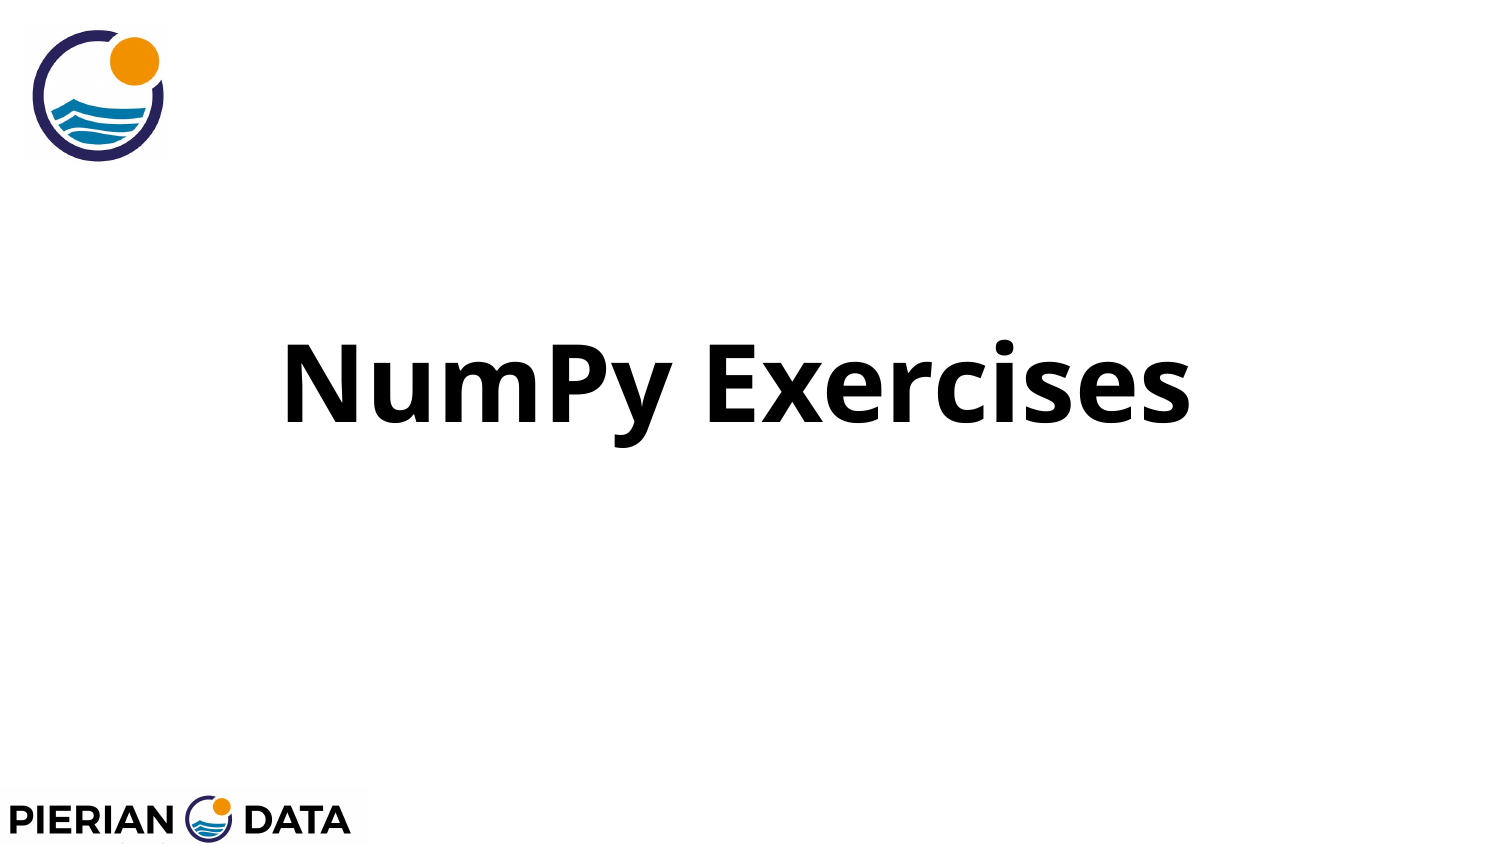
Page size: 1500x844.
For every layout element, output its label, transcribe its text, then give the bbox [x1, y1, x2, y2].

title NumPy Exercises [51, 122, 1449, 459]
picture [0, 787, 368, 844]
picture [24, 24, 172, 167]
